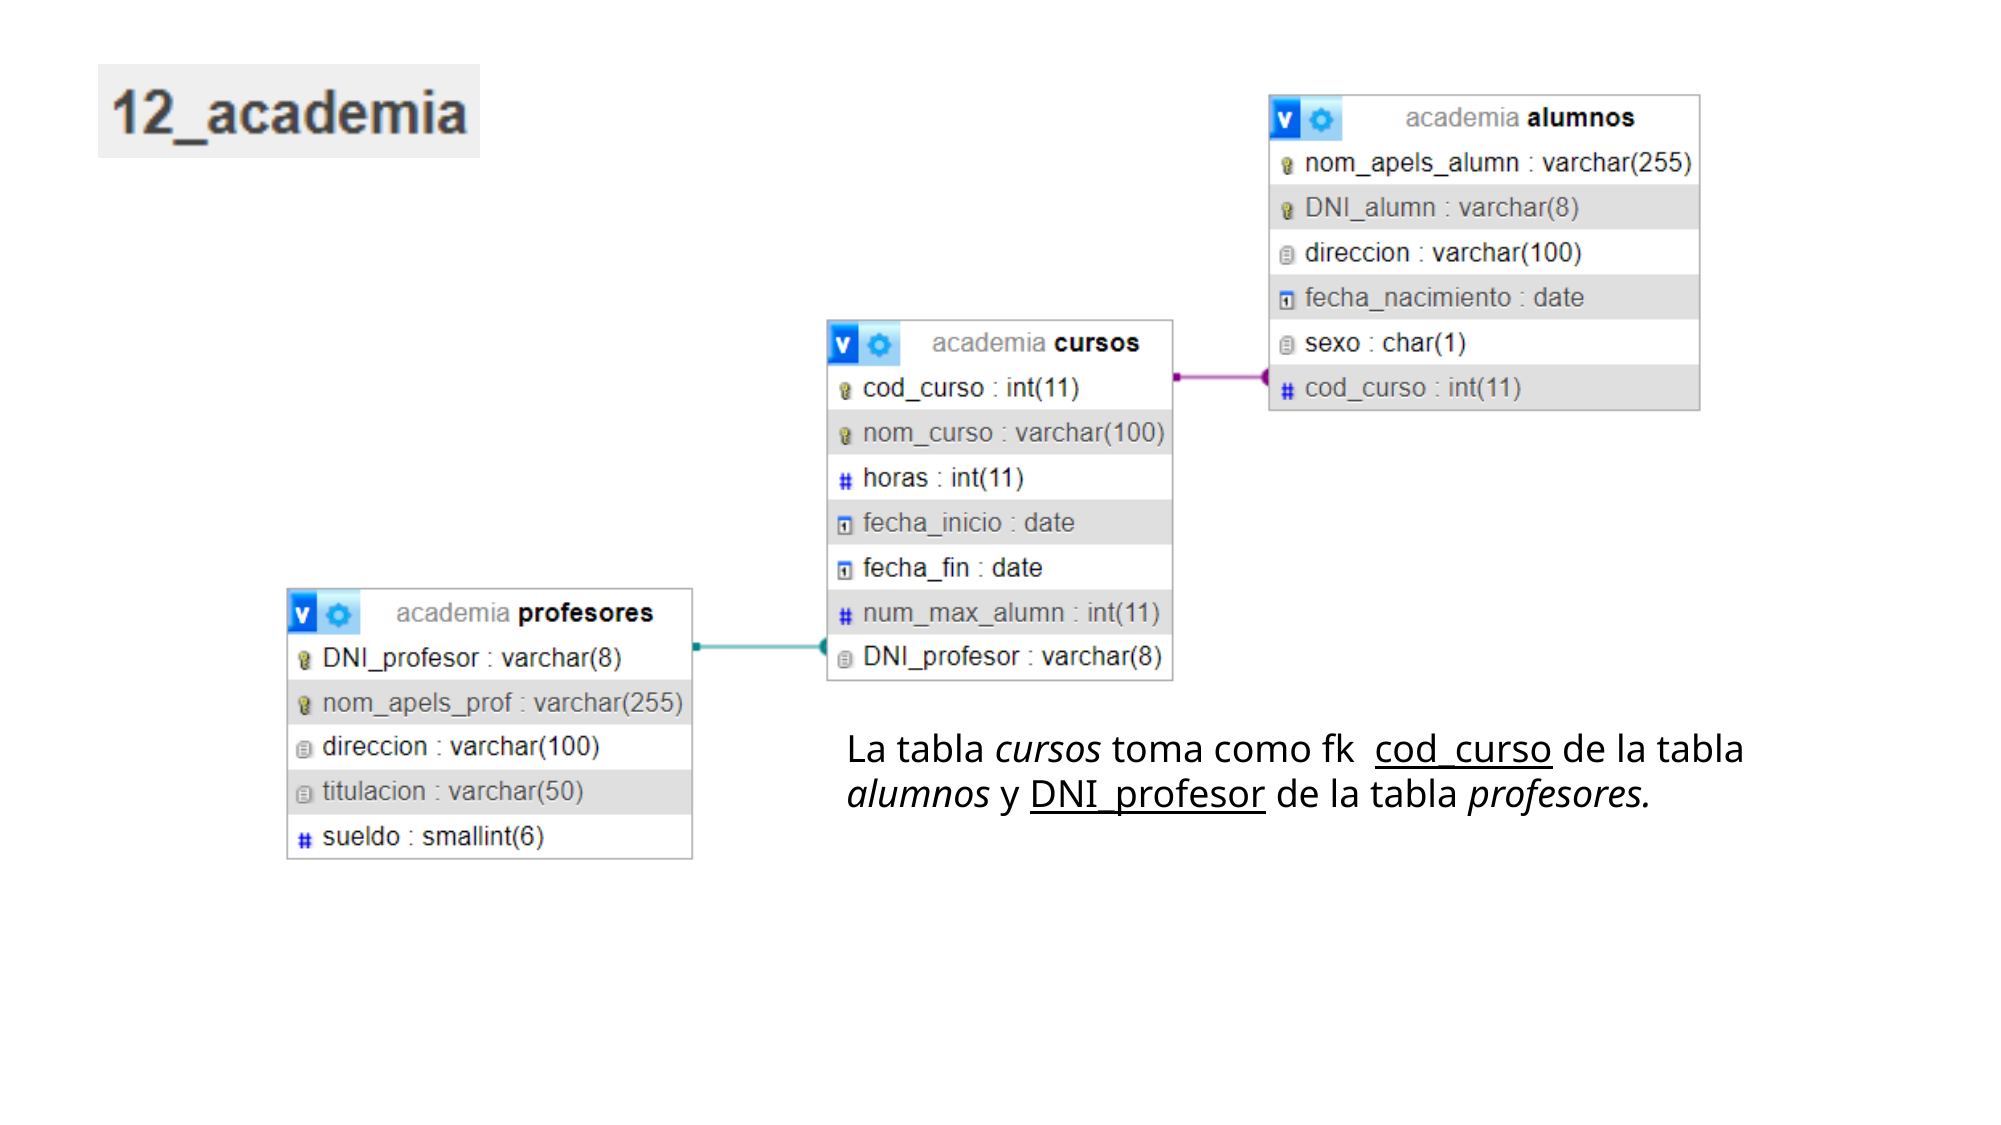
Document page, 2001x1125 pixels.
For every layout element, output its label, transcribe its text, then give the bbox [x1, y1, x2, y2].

text_box La tabla cursos toma como fk cod_curso de la tabla alumnos y DNI_profesor de la tabla profesores. [1726, 718, 1913, 823]
picture [97, 63, 1726, 868]
